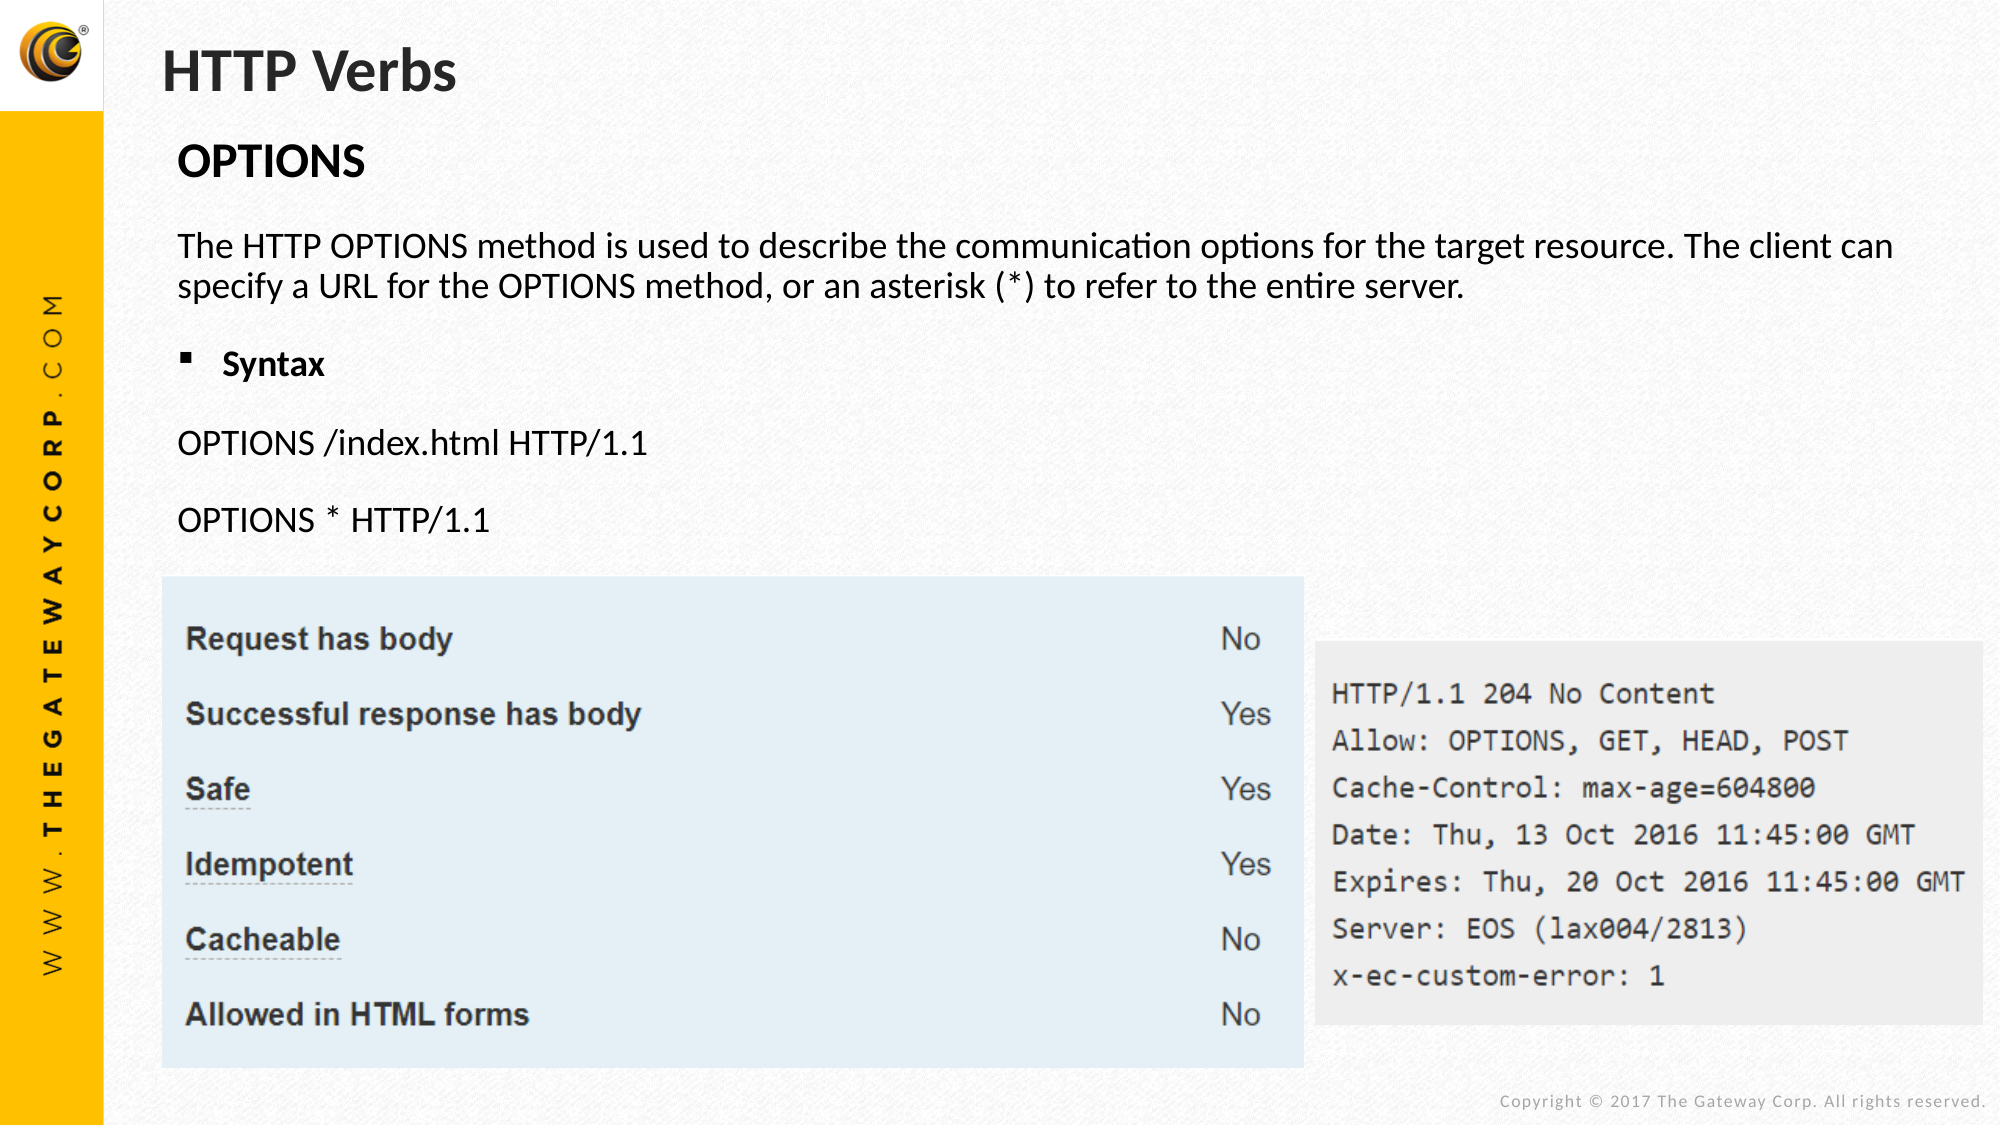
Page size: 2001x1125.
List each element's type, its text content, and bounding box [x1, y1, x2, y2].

picture [0, 0, 2000, 1125]
text_box HTTP Verbs [162, 29, 2000, 105]
text_box OPTIONS The HTTP OPTIONS method is used to describe the communication options for the target resource. The client can specify a URL for the OPTIONS method, or an asterisk (*) to refer to the entire server. Syntax OPTIONS /index.html HTTP/1.1 OPTIONS * HTTP/1.1 [162, 127, 1957, 1096]
